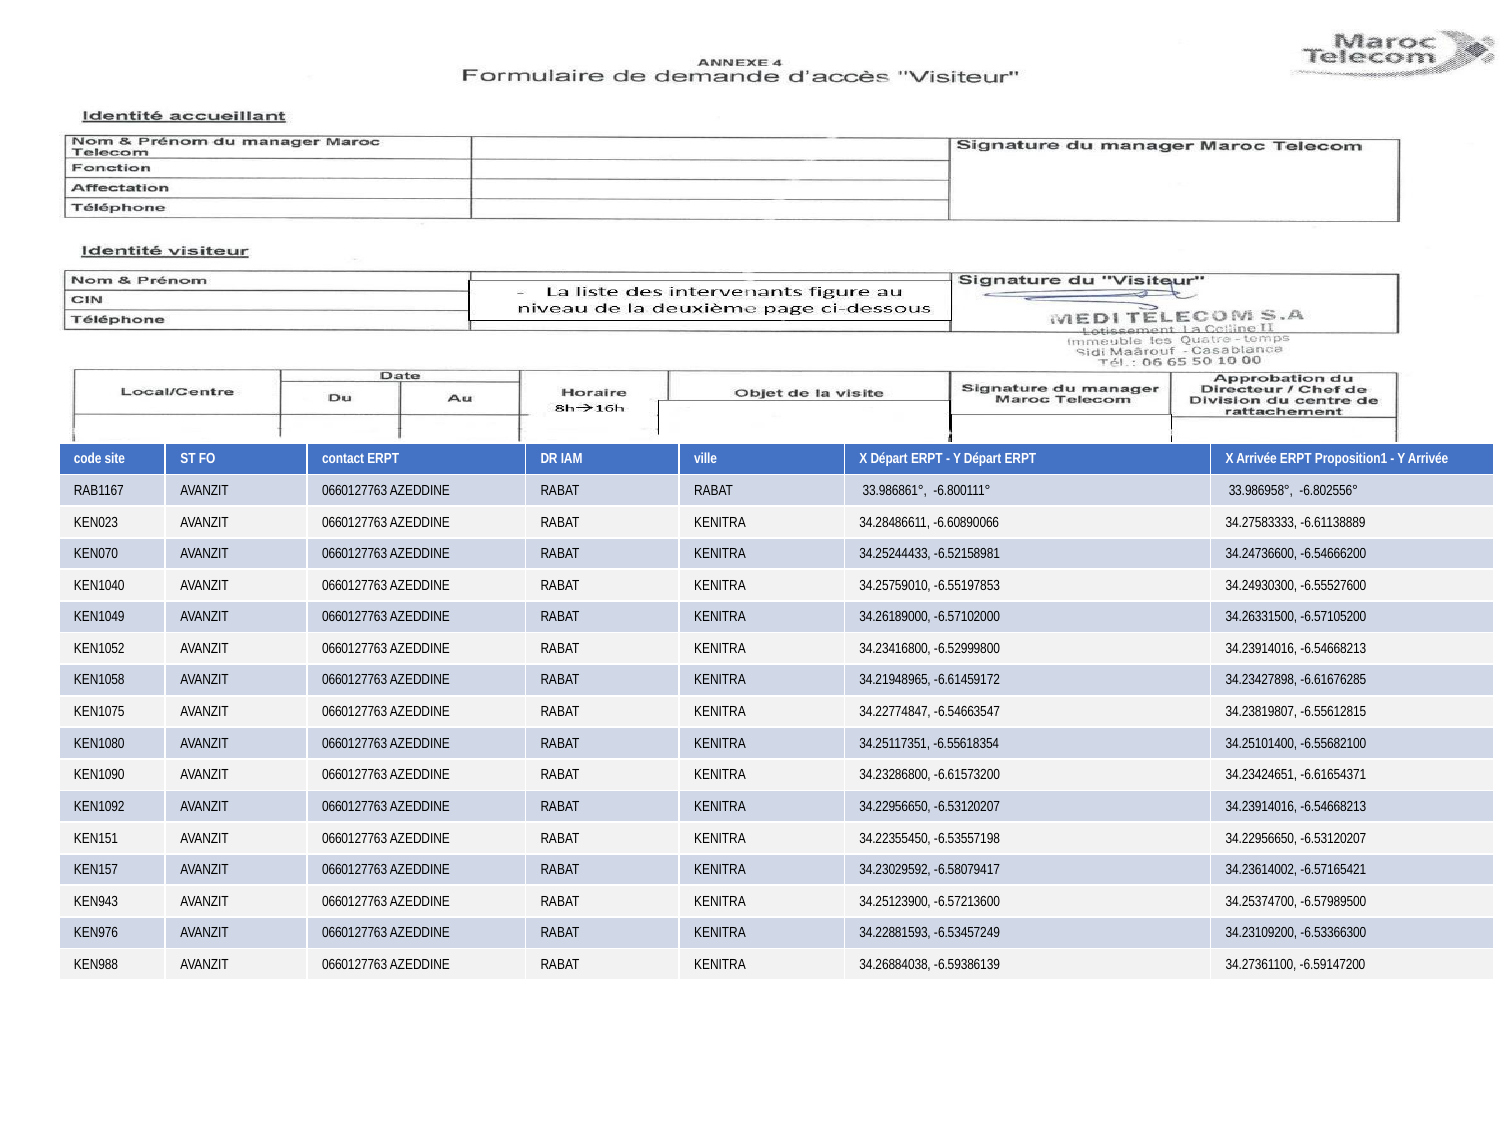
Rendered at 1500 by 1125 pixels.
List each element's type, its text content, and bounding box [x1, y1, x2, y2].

table_cell AVANZIT [166, 507, 306, 537]
table_cell KEN1090 [60, 760, 164, 790]
table_cell 0660127763 AZEDDINE [308, 760, 525, 790]
table_cell 34.26884038, -6.59386139 [845, 949, 1210, 979]
table_cell 0660127763 AZEDDINE [308, 475, 525, 505]
table_cell 34.22881593, -6.53457249 [845, 918, 1210, 948]
table_cell KENITRA [680, 855, 844, 884]
table_cell KEN988 [60, 949, 164, 979]
table_cell KEN1058 [60, 665, 164, 695]
table_cell RABAT [526, 570, 678, 600]
table_header contact ERPT [308, 452, 525, 474]
table_cell 0660127763 AZEDDINE [308, 539, 525, 568]
table_cell 34.22956650, -6.53120207 [845, 791, 1210, 821]
table_cell KEN1092 [60, 791, 164, 821]
table_cell KENITRA [680, 570, 844, 600]
table_cell AVANZIT [166, 823, 306, 853]
table_cell KENITRA [680, 886, 844, 916]
table_cell AVANZIT [166, 475, 306, 505]
table_cell AVANZIT [166, 728, 306, 758]
picture [58, 29, 1500, 444]
table_header ville [680, 452, 844, 474]
table_cell 33.986958°, -6.802556° [1211, 475, 1493, 505]
table_cell RABAT [526, 886, 678, 916]
table_cell RABAT [526, 949, 678, 979]
table_cell 34.28486611, -6.60890066 [845, 507, 1210, 537]
table_cell 0660127763 AZEDDINE [308, 570, 525, 600]
table_cell KEN1049 [60, 602, 164, 632]
table_cell RABAT [526, 697, 678, 726]
table_cell KENITRA [680, 602, 844, 632]
table_cell 34.27583333, -6.61138889 [1211, 507, 1493, 537]
table_cell KENITRA [680, 539, 844, 568]
table_cell 34.23614002, -6.57165421 [1211, 855, 1493, 884]
table_cell RABAT [526, 507, 678, 537]
table_cell RABAT [526, 665, 678, 695]
table_cell 34.23424651, -6.61654371 [1211, 760, 1493, 790]
table_cell 33.986861°, -6.800111° [845, 475, 1210, 505]
table_cell RABAT [526, 918, 678, 948]
table_cell KENITRA [680, 823, 844, 853]
table_cell RABAT [526, 855, 678, 884]
table_cell KENITRA [680, 633, 844, 663]
table_cell 34.23029592, -6.58079417 [845, 855, 1210, 884]
table_cell 0660127763 AZEDDINE [308, 507, 525, 537]
table_cell KENITRA [680, 760, 844, 790]
table_cell 0660127763 AZEDDINE [308, 791, 525, 821]
table_cell RABAT [526, 791, 678, 821]
table_cell 0660127763 AZEDDINE [308, 949, 525, 979]
table_cell 34.23819807, -6.55612815 [1211, 697, 1493, 726]
table_cell 34.23109200, -6.53366300 [1211, 918, 1493, 948]
table_cell AVANZIT [166, 855, 306, 884]
table_cell 0660127763 AZEDDINE [308, 728, 525, 758]
table_cell 0660127763 AZEDDINE [308, 633, 525, 663]
table_cell KEN1080 [60, 728, 164, 758]
table_cell RABAT [526, 475, 678, 505]
table_cell 34.26331500, -6.57105200 [1211, 602, 1493, 632]
table_cell AVANZIT [166, 602, 306, 632]
table_header X Départ ERPT - Y Départ ERPT [845, 452, 1210, 474]
table_cell 0660127763 AZEDDINE [308, 886, 525, 916]
table_cell 0660127763 AZEDDINE [308, 602, 525, 632]
table_cell KEN070 [60, 539, 164, 568]
table_cell 34.25374700, -6.57989500 [1211, 886, 1493, 916]
table_cell 34.22355450, -6.53557198 [845, 823, 1210, 853]
table_cell 34.23416800, -6.52999800 [845, 633, 1210, 663]
table_cell RABAT [526, 539, 678, 568]
table_cell KENITRA [680, 697, 844, 726]
table_cell KENITRA [680, 949, 844, 979]
table_cell KEN976 [60, 918, 164, 948]
table_cell 34.23427898, -6.61676285 [1211, 665, 1493, 695]
table_cell 34.23286800, -6.61573200 [845, 760, 1210, 790]
table_cell 34.21948965, -6.61459172 [845, 665, 1210, 695]
table_cell 34.23914016, -6.54668213 [1211, 633, 1493, 663]
table_cell 0660127763 AZEDDINE [308, 918, 525, 948]
table_cell 34.24930300, -6.55527600 [1211, 570, 1493, 600]
table_cell 0660127763 AZEDDINE [308, 697, 525, 726]
table_cell RABAT [526, 823, 678, 853]
table_cell KENITRA [680, 791, 844, 821]
table_cell RAB1167 [60, 475, 164, 505]
table_cell RABAT [680, 475, 844, 505]
table_cell RABAT [526, 633, 678, 663]
table_cell 0660127763 AZEDDINE [308, 855, 525, 884]
table_cell AVANZIT [166, 665, 306, 695]
table_cell AVANZIT [166, 886, 306, 916]
table_cell RABAT [526, 602, 678, 632]
table_cell KENITRA [680, 728, 844, 758]
table_cell 34.23914016, -6.54668213 [1211, 791, 1493, 821]
table_cell RABAT [526, 728, 678, 758]
table_cell 34.22956650, -6.53120207 [1211, 823, 1493, 853]
table_header X Arrivée ERPT Proposition1 - Y Arrivée [1211, 452, 1493, 474]
table_header ST FO [166, 452, 306, 474]
table_cell KEN1052 [60, 633, 164, 663]
table_cell KEN1075 [60, 697, 164, 726]
table_cell 34.25117351, -6.55618354 [845, 728, 1210, 758]
table_cell AVANZIT [166, 633, 306, 663]
table_cell 0660127763 AZEDDINE [308, 823, 525, 853]
table_cell 34.22774847, -6.54663547 [845, 697, 1210, 726]
table_cell AVANZIT [166, 697, 306, 726]
table_cell 34.27361100, -6.59147200 [1211, 949, 1493, 979]
table_header code site [60, 452, 164, 474]
table_cell KEN151 [60, 823, 164, 853]
table_cell AVANZIT [166, 570, 306, 600]
table_cell KEN157 [60, 855, 164, 884]
table_cell KEN023 [60, 507, 164, 537]
table_cell 34.24736600, -6.54666200 [1211, 539, 1493, 568]
table_cell KENITRA [680, 918, 844, 948]
table_header DR IAM [526, 452, 678, 474]
table_cell 34.25244433, -6.52158981 [845, 539, 1210, 568]
table_cell 34.25759010, -6.55197853 [845, 570, 1210, 600]
table_cell 0660127763 AZEDDINE [308, 665, 525, 695]
table_cell AVANZIT [166, 949, 306, 979]
table_cell KENITRA [680, 507, 844, 537]
table_cell RABAT [526, 760, 678, 790]
table_cell AVANZIT [166, 539, 306, 568]
table_cell 34.25101400, -6.55682100 [1211, 728, 1493, 758]
table_cell 34.25123900, -6.57213600 [845, 886, 1210, 916]
table_cell AVANZIT [166, 791, 306, 821]
table_cell KEN1040 [60, 570, 164, 600]
table_cell KENITRA [680, 665, 844, 695]
table_cell 34.26189000, -6.57102000 [845, 602, 1210, 632]
table_cell KEN943 [60, 886, 164, 916]
table_cell AVANZIT [166, 760, 306, 790]
table_cell AVANZIT [166, 918, 306, 948]
